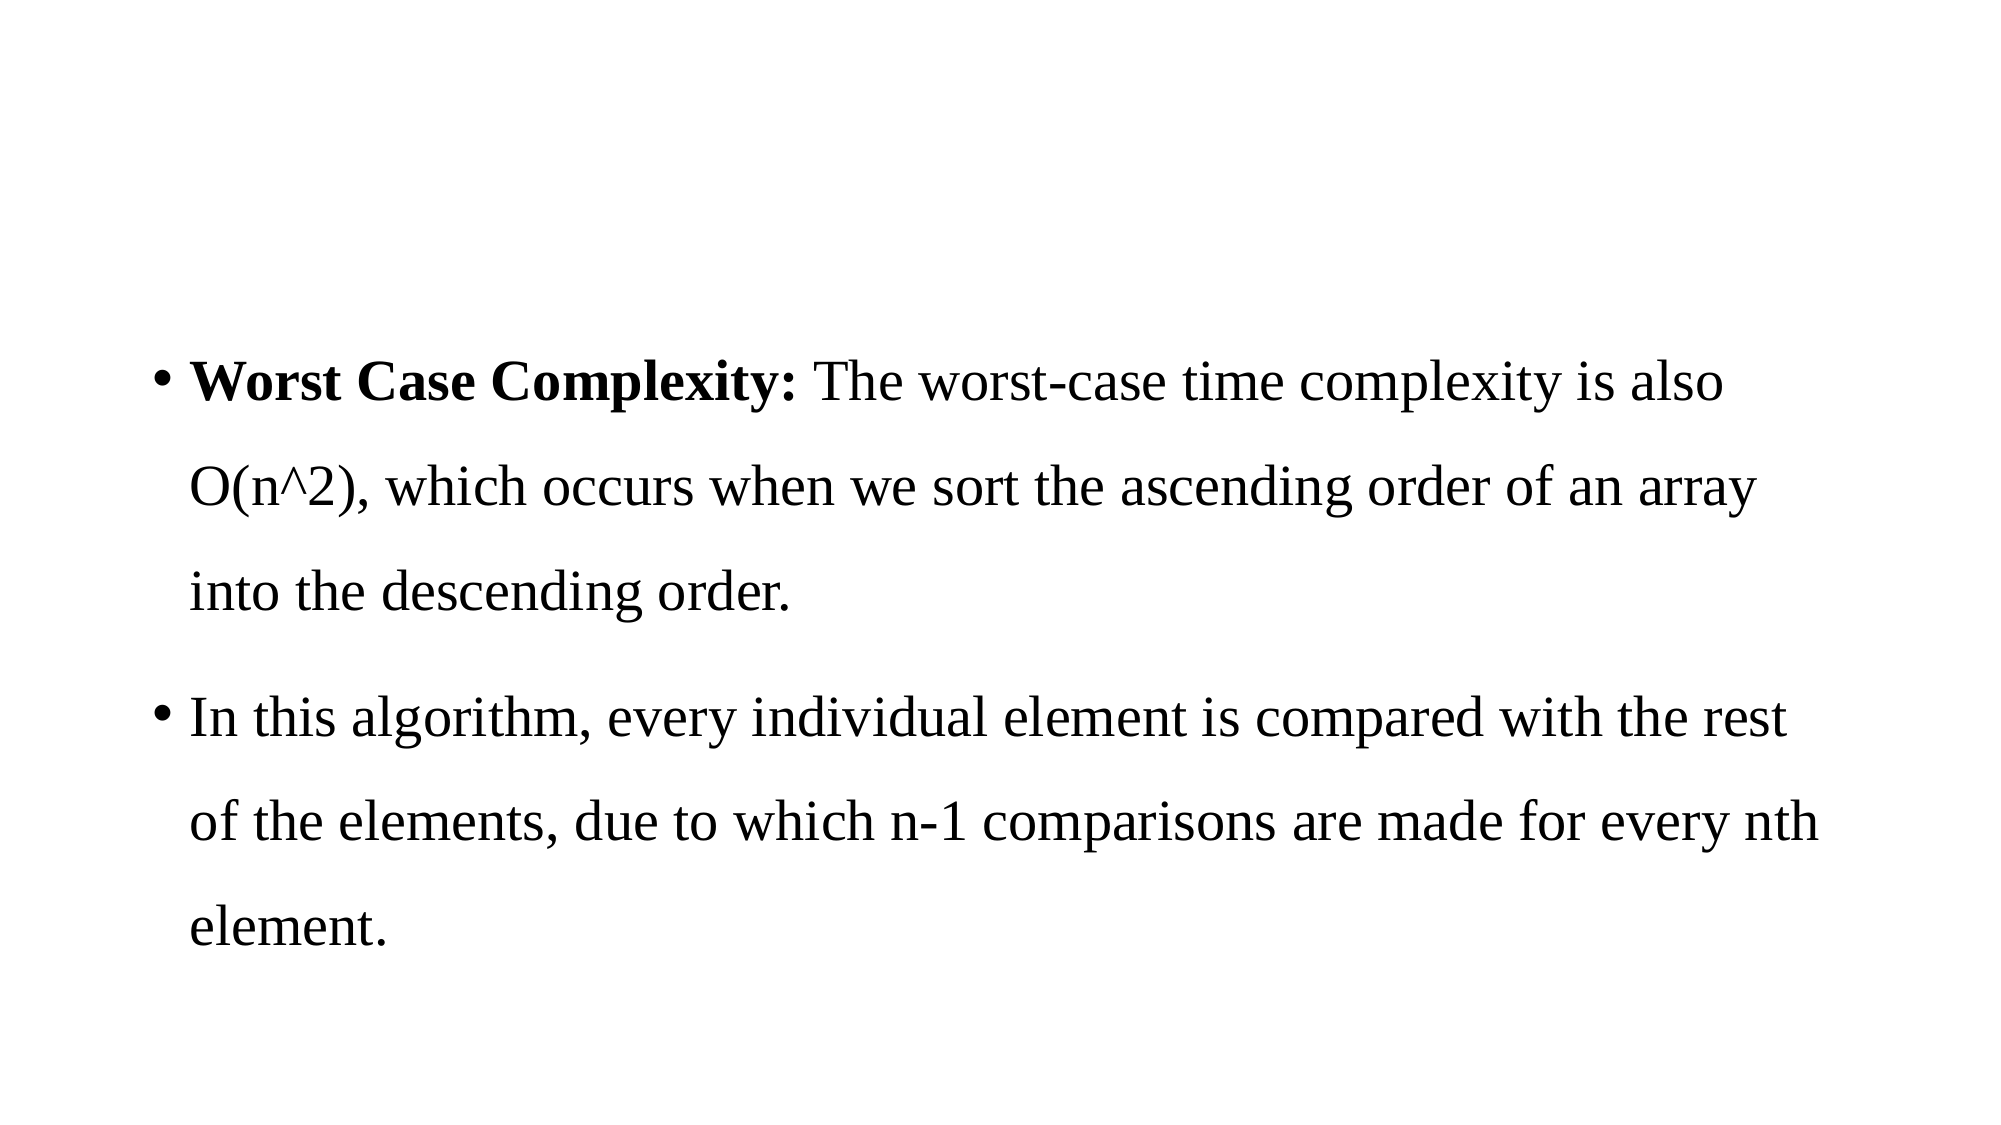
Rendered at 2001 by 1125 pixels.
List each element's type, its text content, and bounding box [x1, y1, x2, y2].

list Worst Case Complexity: The worst-case time complexity is also O(n^2), which occurs when we sort the ascending order of an array into the descending order. In this algorithm, every individual element is compared with the rest of the elements, due to which n-1 comparisons are made for every nth element. [137, 299, 1863, 1014]
